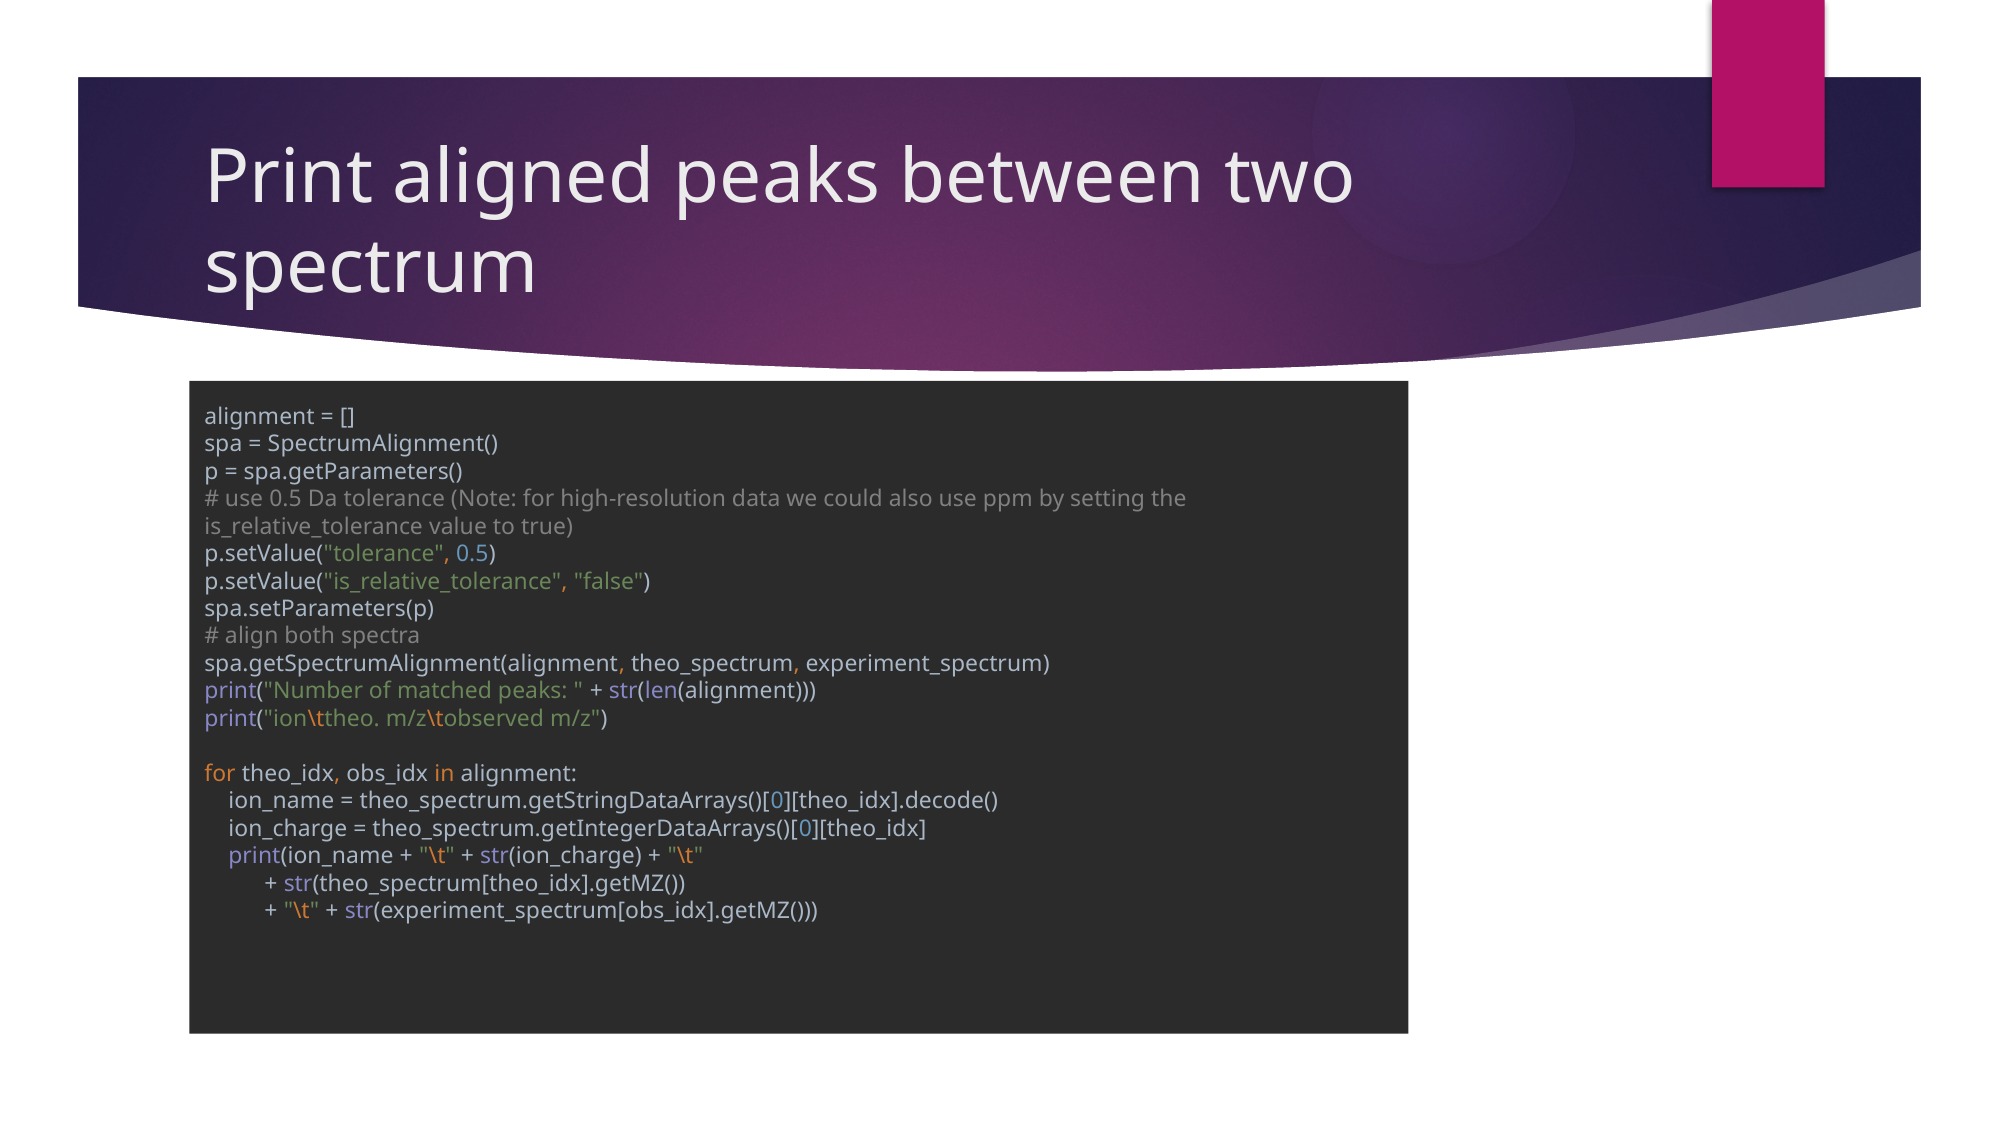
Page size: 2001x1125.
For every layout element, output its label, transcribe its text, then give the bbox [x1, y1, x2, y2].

list alignment = [] spa = SpectrumAlignment() p = spa.getParameters() # use 0.5 Da tolerance (Note: for high-resolution data we could also use ppm by setting the is_relative_tolerance value to true) p.setValue("tolerance", 0.5) p.setValue("is_relative_tolerance", "false") spa.setParameters(p) # align both spectra spa.getSpectrumAlignment(alignment, theo_spectrum, experiment_spectrum) print("Number of matched peaks: " + str(len(alignment))) print("ion\ttheo. m/z\tobserved m/z") for theo_idx, obs_idx in alignment: ion_name = theo_spectrum.getStringDataArrays()[0][theo_idx].decode() ion_charge = theo_spectrum.getIntegerDataArrays()[0][theo_idx] print(ion_name + "\t" + str(ion_charge) + "\t" + str(theo_spectrum[theo_idx].getMZ()) + "\t" + str(experiment_spectrum[obs_idx].getMZ())) [189, 380, 1409, 1034]
title Print aligned peaks between two spectrum [189, 159, 1627, 276]
